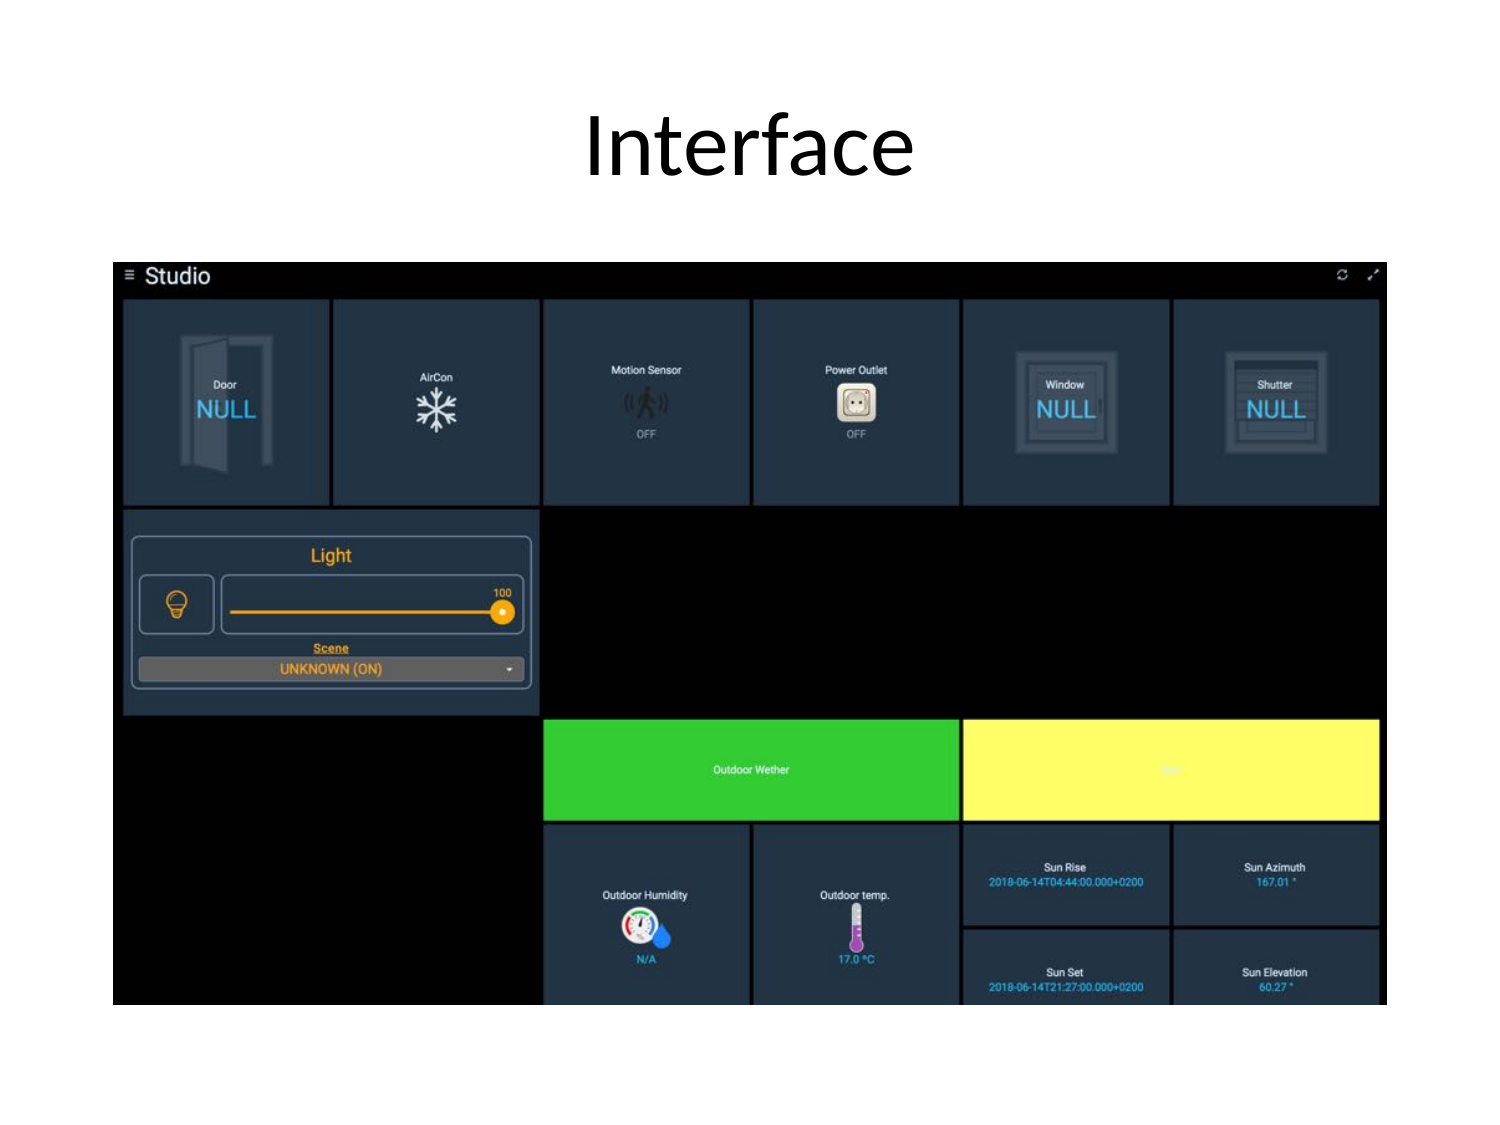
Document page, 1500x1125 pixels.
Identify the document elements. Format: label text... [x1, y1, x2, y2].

title Interface [75, 45, 1425, 233]
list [112, 262, 1387, 1006]
